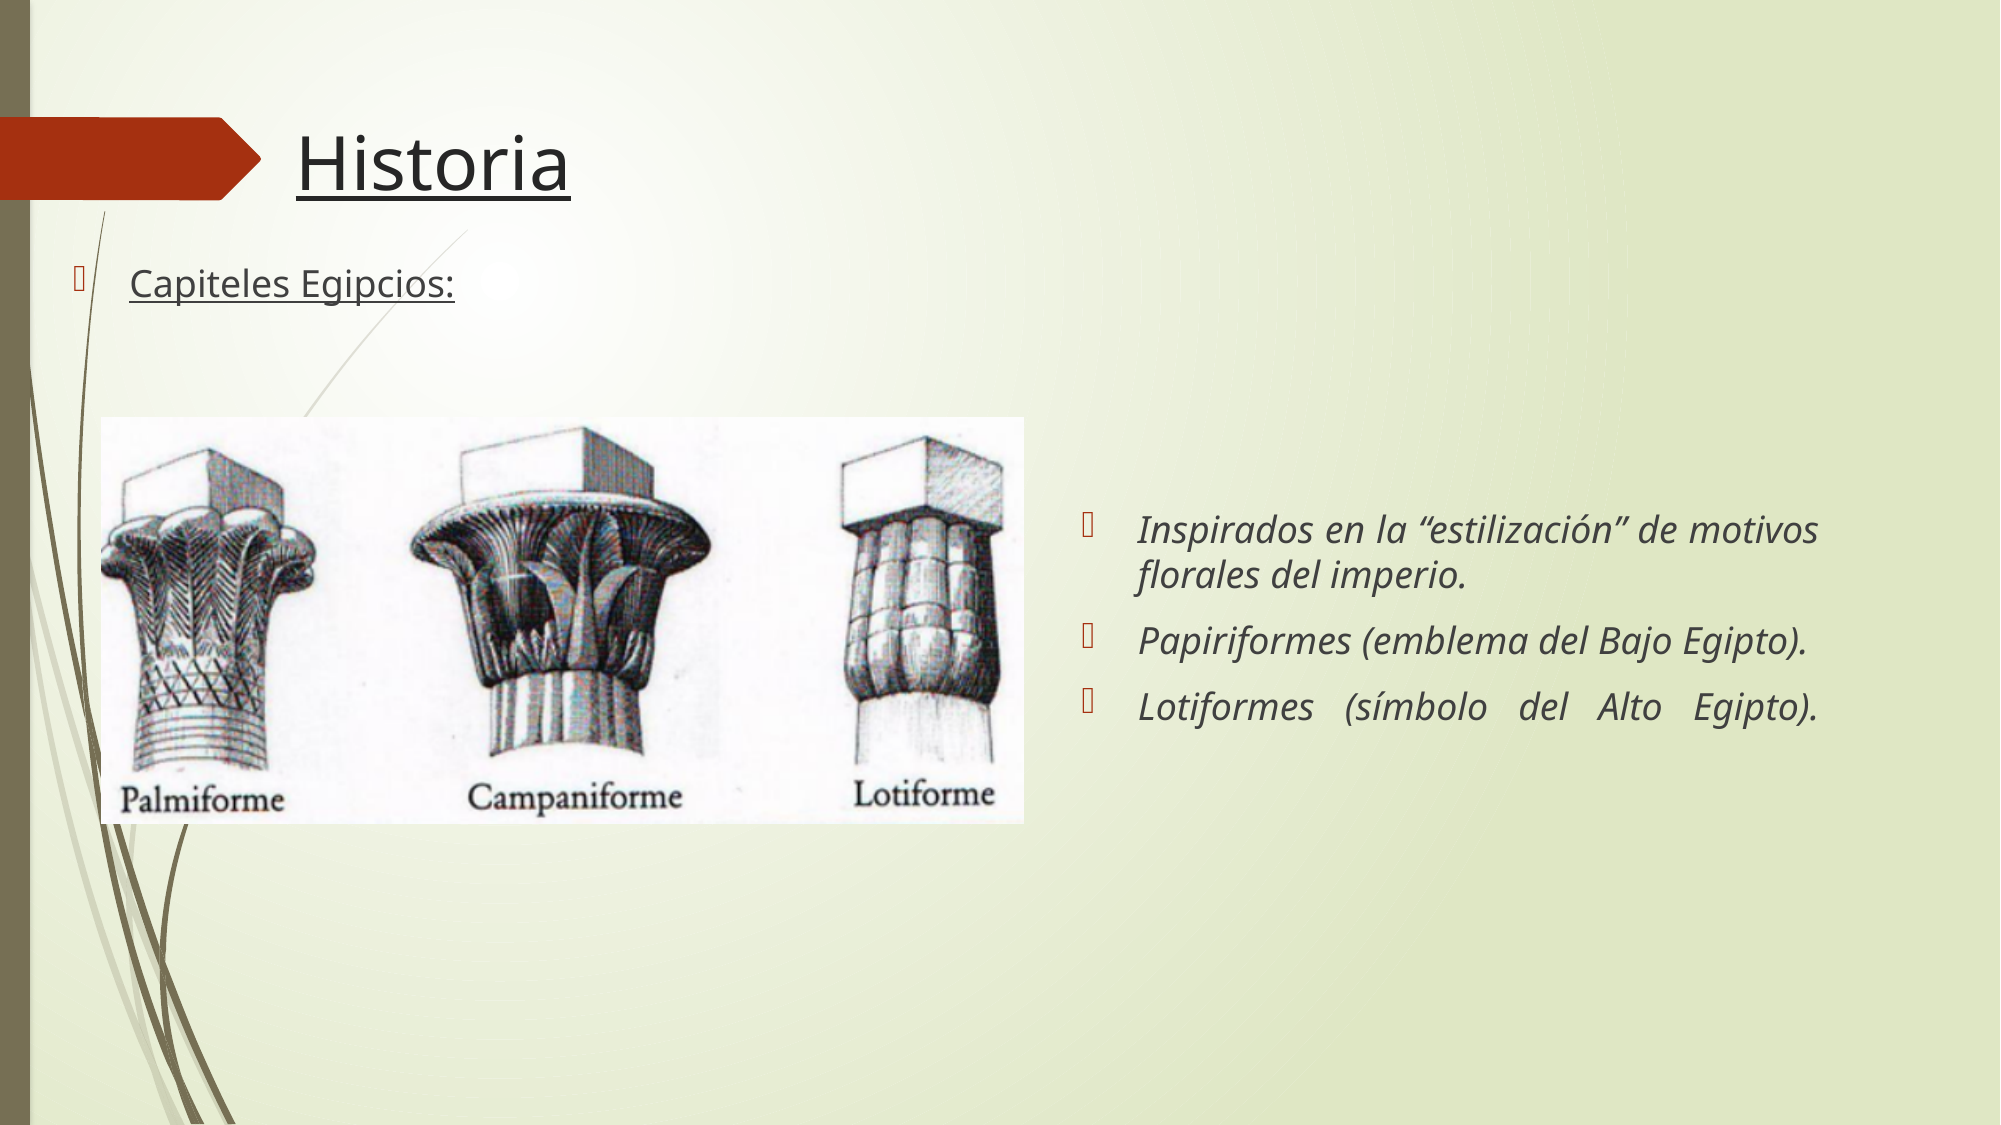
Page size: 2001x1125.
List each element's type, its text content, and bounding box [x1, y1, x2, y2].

picture [101, 417, 1024, 825]
list Capiteles Egipcios: [58, 252, 1521, 873]
text_box Inspirados en la “estilización” de motivos florales del imperio. Papiriformes (emblema del Bajo Egipto). Lotiformes (símbolo del Alto Egipto). [1066, 498, 1836, 853]
title Historia [260, 108, 607, 233]
